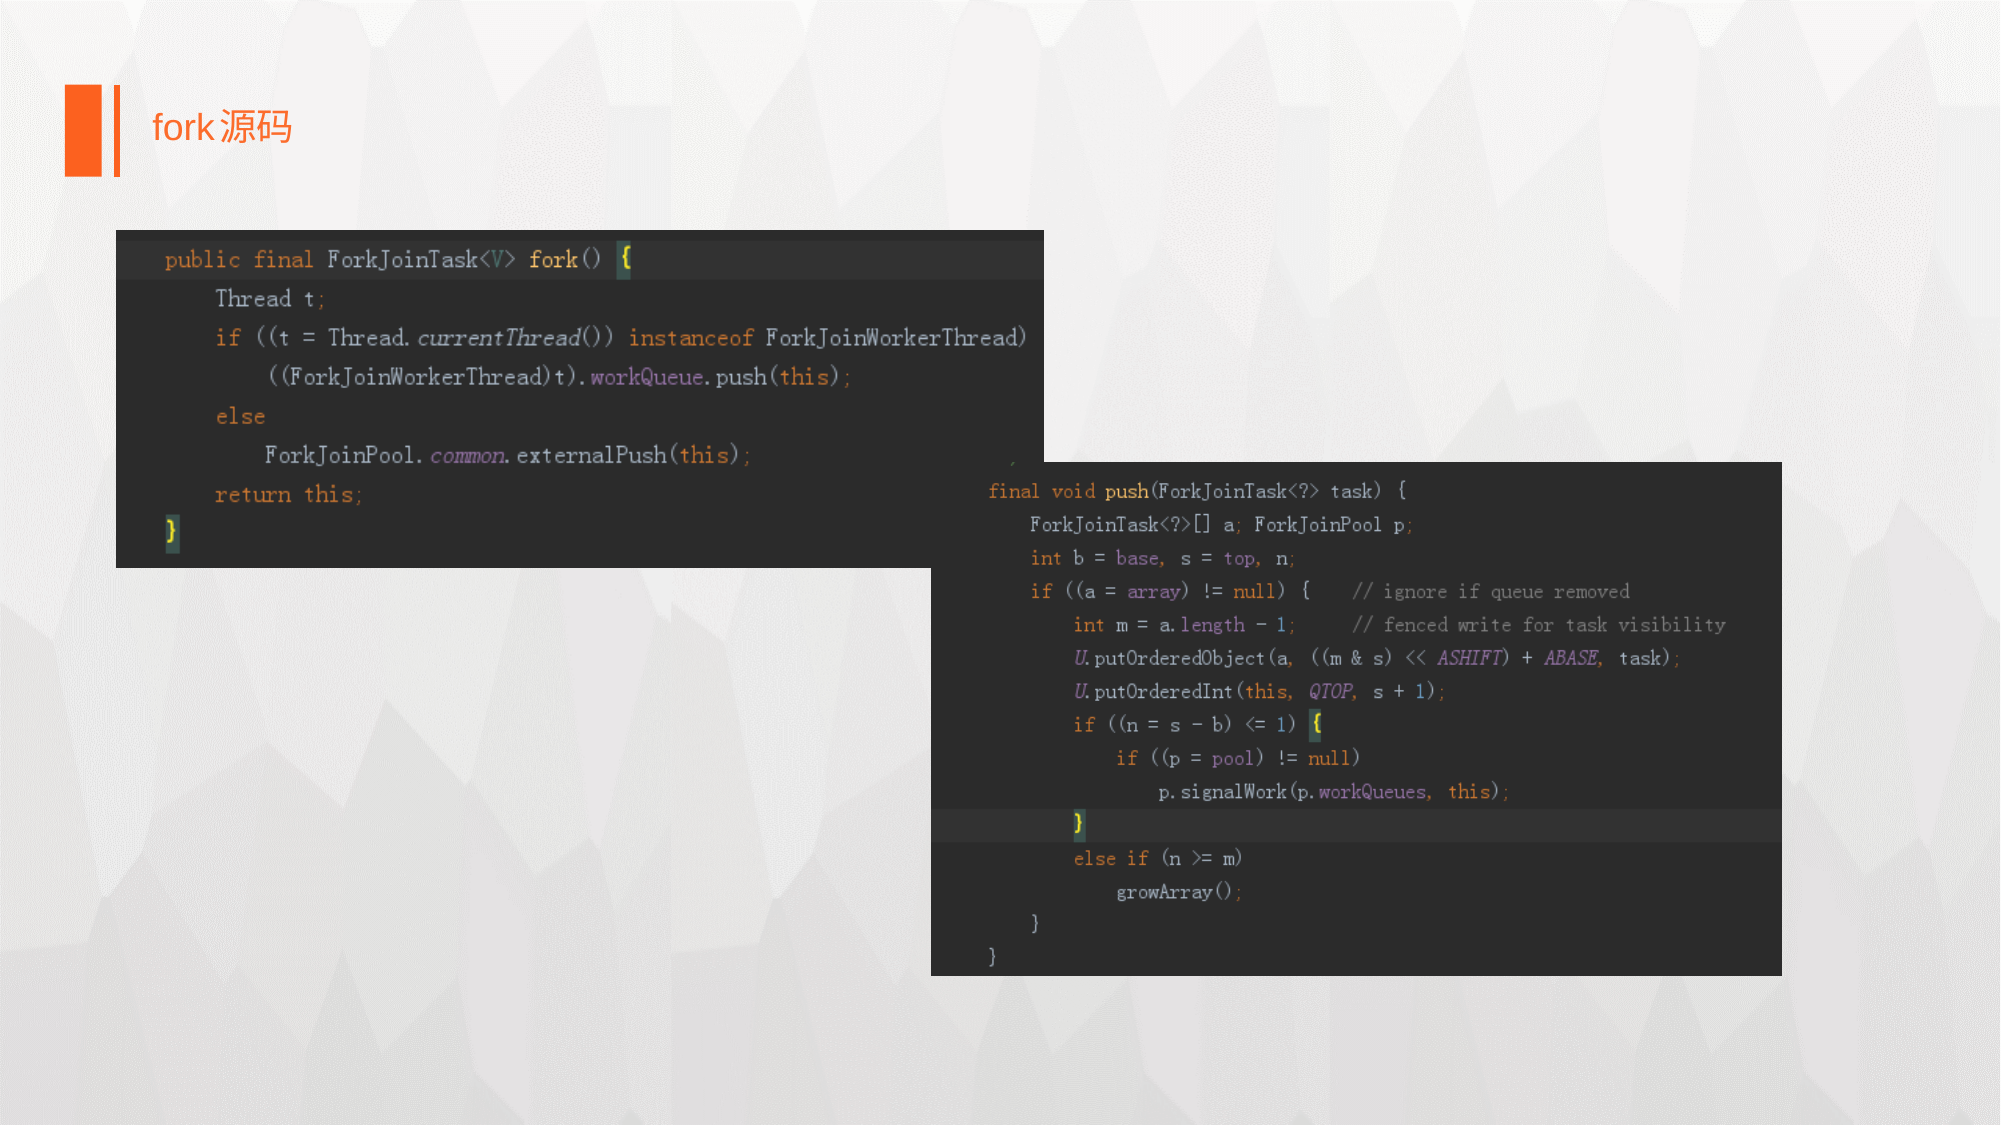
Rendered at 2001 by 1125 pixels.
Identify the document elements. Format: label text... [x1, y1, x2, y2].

picture [0, 0, 2001, 1125]
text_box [64, 84, 117, 177]
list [931, 462, 1782, 976]
title fork源码 [137, 59, 1863, 202]
